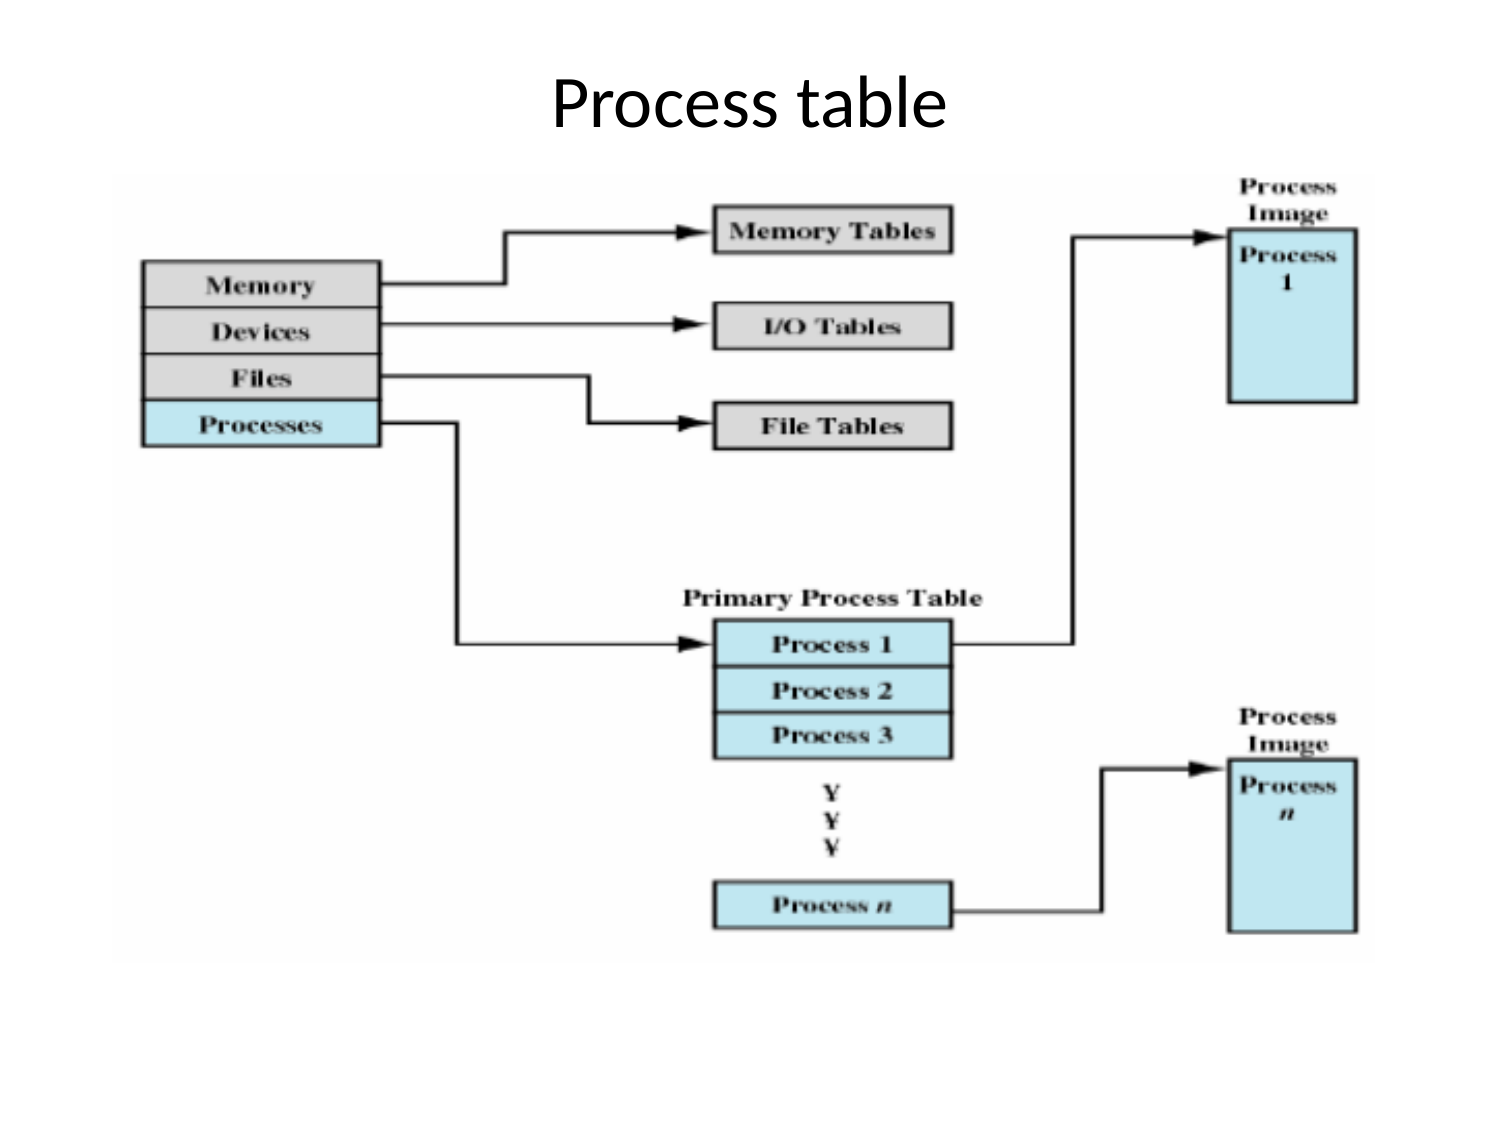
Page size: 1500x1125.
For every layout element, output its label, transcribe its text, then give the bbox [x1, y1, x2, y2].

picture [112, 174, 1376, 963]
title Process table [75, 45, 1425, 150]
